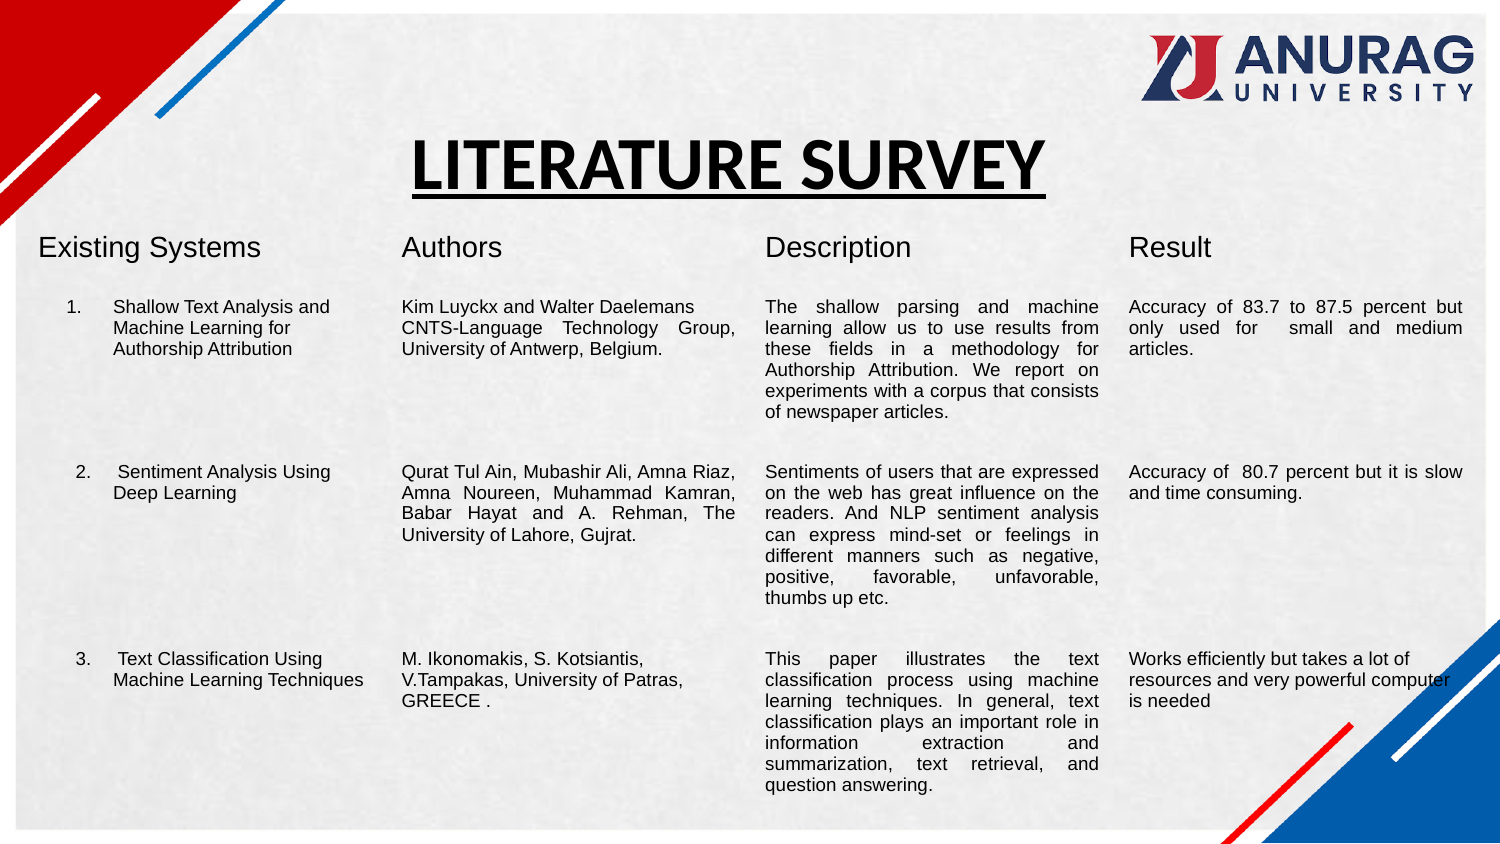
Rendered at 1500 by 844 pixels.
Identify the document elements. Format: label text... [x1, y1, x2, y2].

table_cell 2. Sentiment Analysis Using Deep Learning [23, 446, 387, 634]
table_header Authors [387, 216, 750, 281]
table_cell Qurat Tul Ain, Mubashir Ali, Amna Riaz, Amna Noureen, Muhammad Kamran, Babar Hayat and A. Rehman, The University of Lahore, Gujrat. [387, 446, 750, 634]
table_header Description [750, 216, 1114, 281]
table_cell Accuracy of 80.7 percent but it is slow and time consuming. [1114, 446, 1477, 634]
picture [0, 0, 1500, 844]
table_header Result [1114, 216, 1477, 281]
table_cell Sentiments of users that are expressed on the web has great influence on the readers. And NLP sentiment analysis can express mind-set or feelings in different manners such as negative, positive, favorable, unfavorable, thumbs up etc. [750, 446, 1114, 634]
table_header Existing Systems [23, 216, 387, 281]
table_cell The shallow parsing and machine learning allow us to use results from these fields in a methodology for Authorship Attribution. We report on experiments with a corpus that consists of newspaper articles. [750, 281, 1114, 446]
table_cell Kim Luyckx and Walter Daelemans CNTS-Language Technology Group, University of Antwerp, Belgium. [387, 281, 750, 446]
text_box LITERATURE SURVEY [329, 106, 1130, 212]
table_cell Shallow Text Analysis and Machine Learning for Authorship Attribution [23, 281, 387, 446]
table_cell Works efficiently but takes a lot of resources and very powerful computer is needed [1114, 634, 1477, 821]
table_cell M. Ikonomakis, S. Kotsiantis, V.Tampakas, University of Patras, GREECE . [387, 634, 750, 821]
table_cell Accuracy of 83.7 to 87.5 percent but only used for small and medium articles. [1114, 281, 1477, 446]
table_cell This paper illustrates the text classification process using machine learning techniques. In general, text classification plays an important role in information extraction and summarization, text retrieval, and question answering. [750, 634, 1114, 821]
table_cell 3. Text Classification Using Machine Learning Techniques [23, 634, 387, 821]
